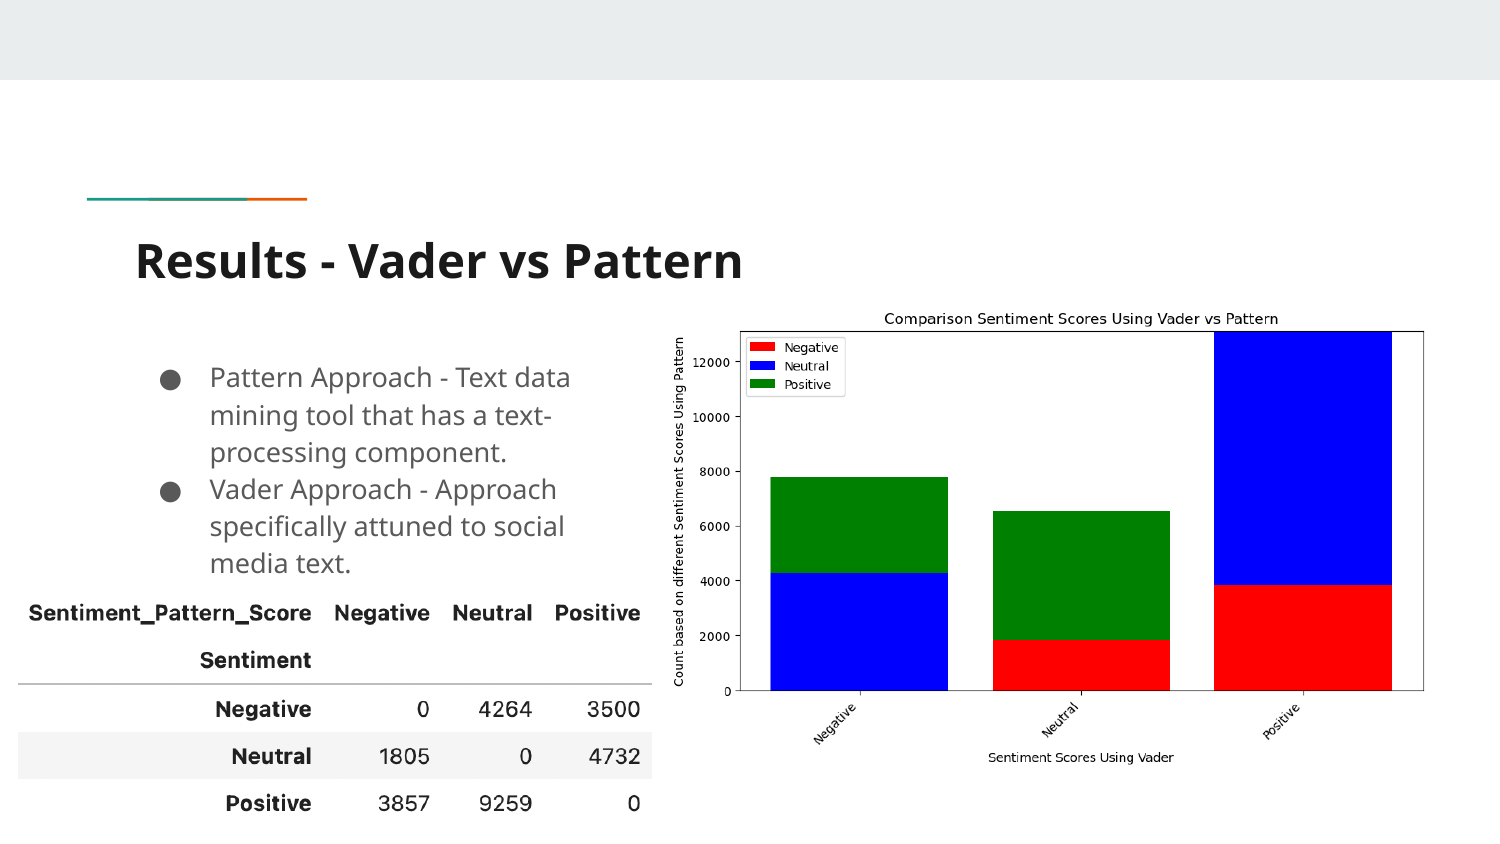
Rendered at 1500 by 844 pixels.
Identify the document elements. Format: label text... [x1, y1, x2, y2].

picture [18, 303, 1431, 830]
list Pattern Approach - Text data mining tool that has a text-processing component. Vader Approach - Approach specifically attuned to social media text. [119, 341, 624, 592]
title Results - Vader vs Pattern [119, 216, 1381, 305]
